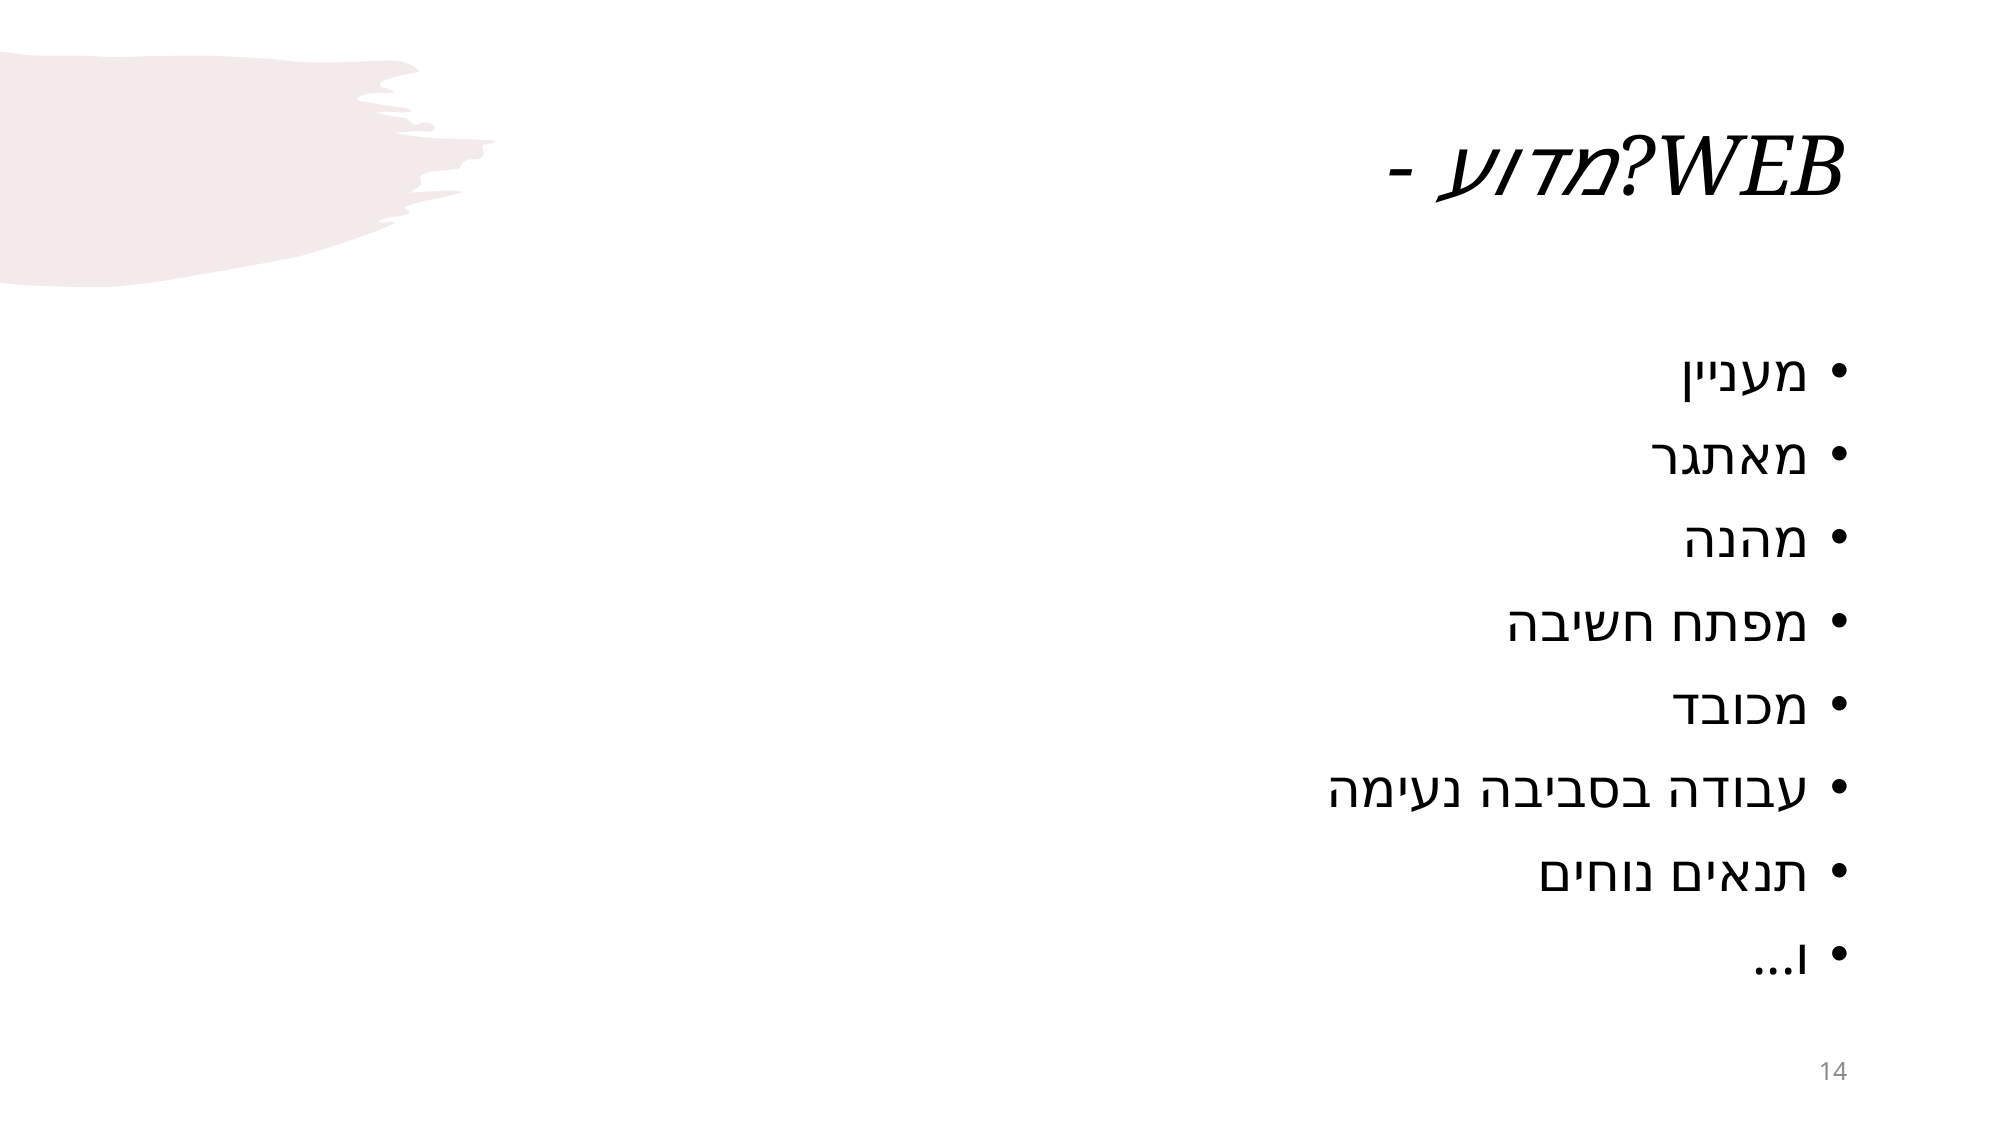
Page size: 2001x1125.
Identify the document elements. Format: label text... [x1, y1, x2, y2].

slide_number 14 [1412, 1042, 1863, 1103]
list מעניין מאתגר מהנה מפתח חשיבה מכובד עבודה בסביבה נעימה תנאים נוחים ו... [137, 329, 1863, 994]
title - מדוע?WEB [137, 59, 1863, 278]
